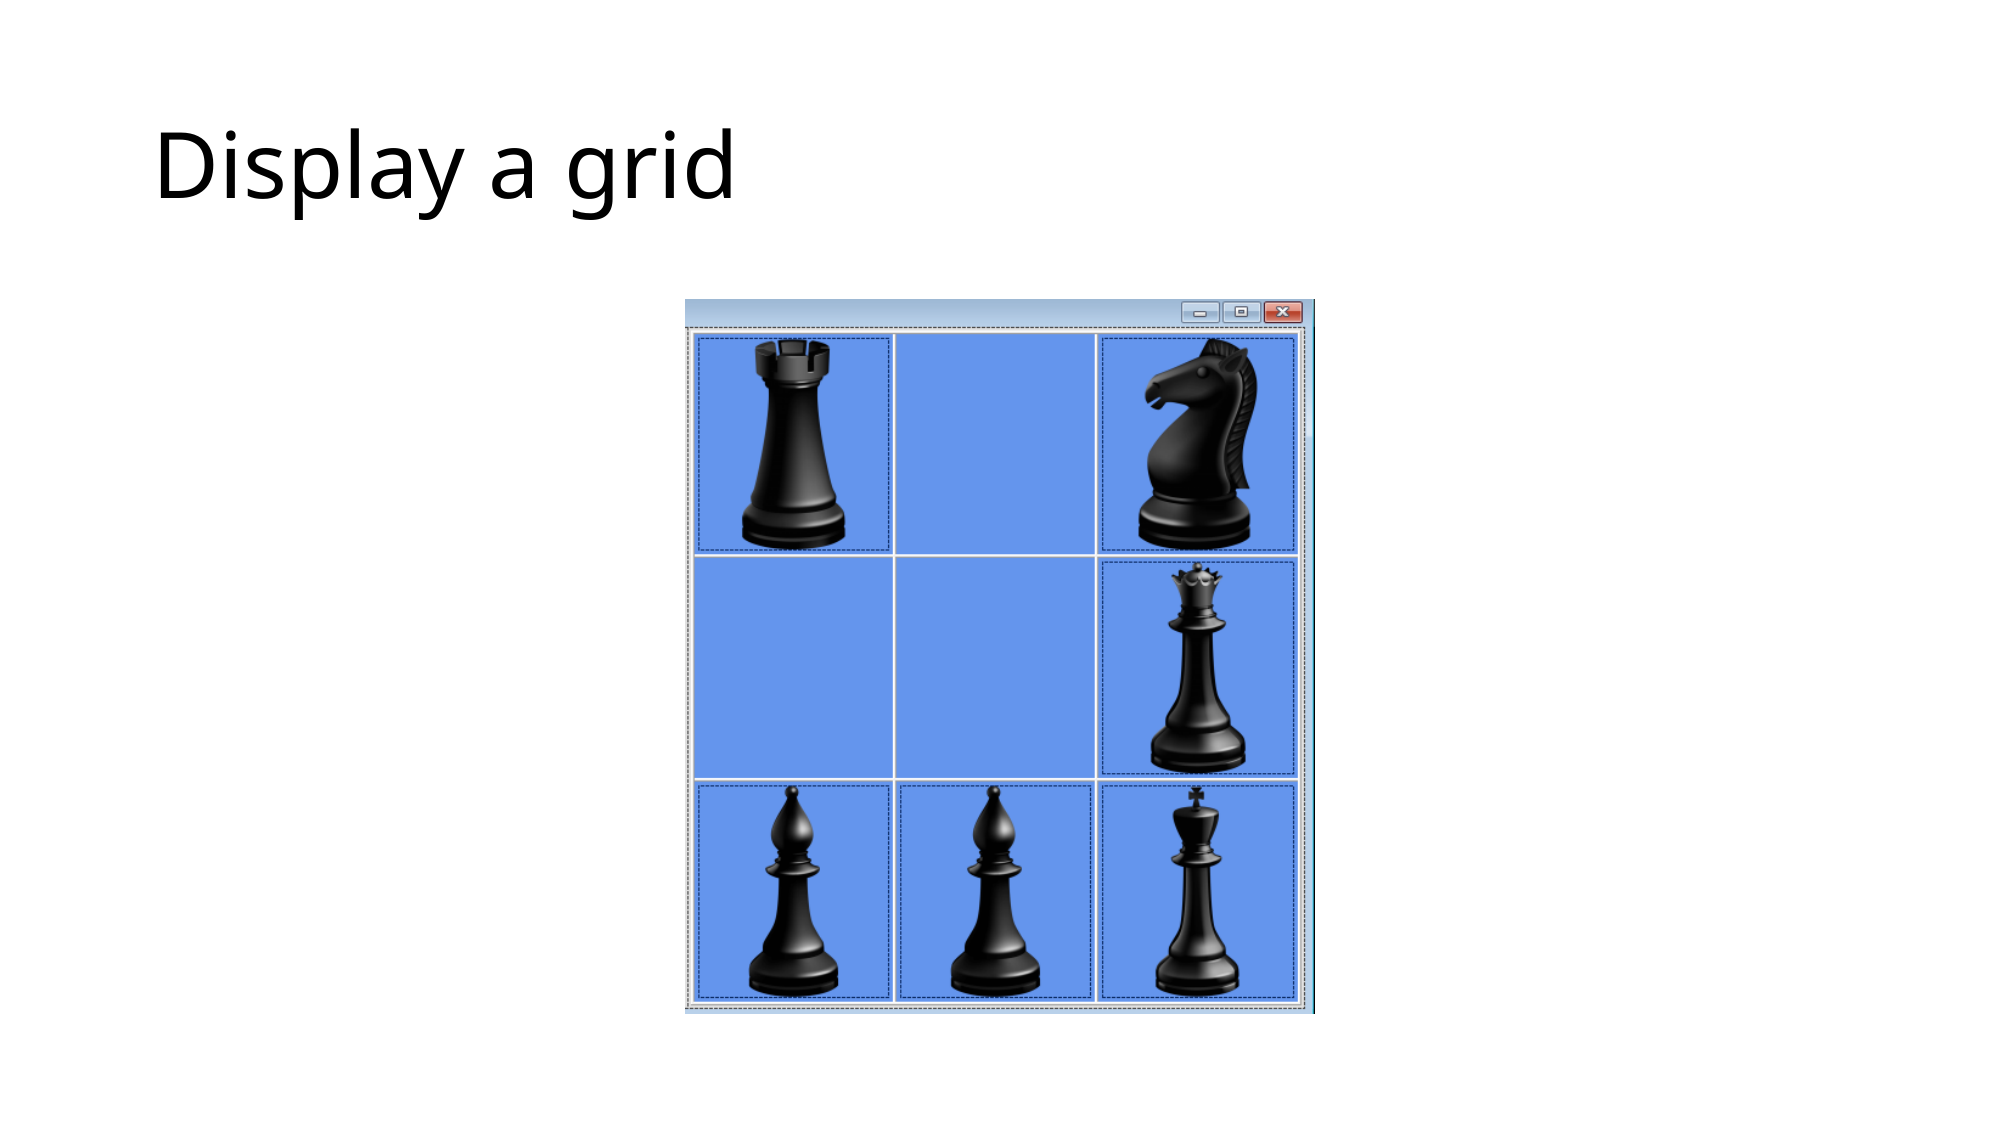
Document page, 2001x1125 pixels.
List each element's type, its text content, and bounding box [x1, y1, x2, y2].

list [685, 299, 1315, 1014]
title Display a grid [137, 59, 1863, 278]
